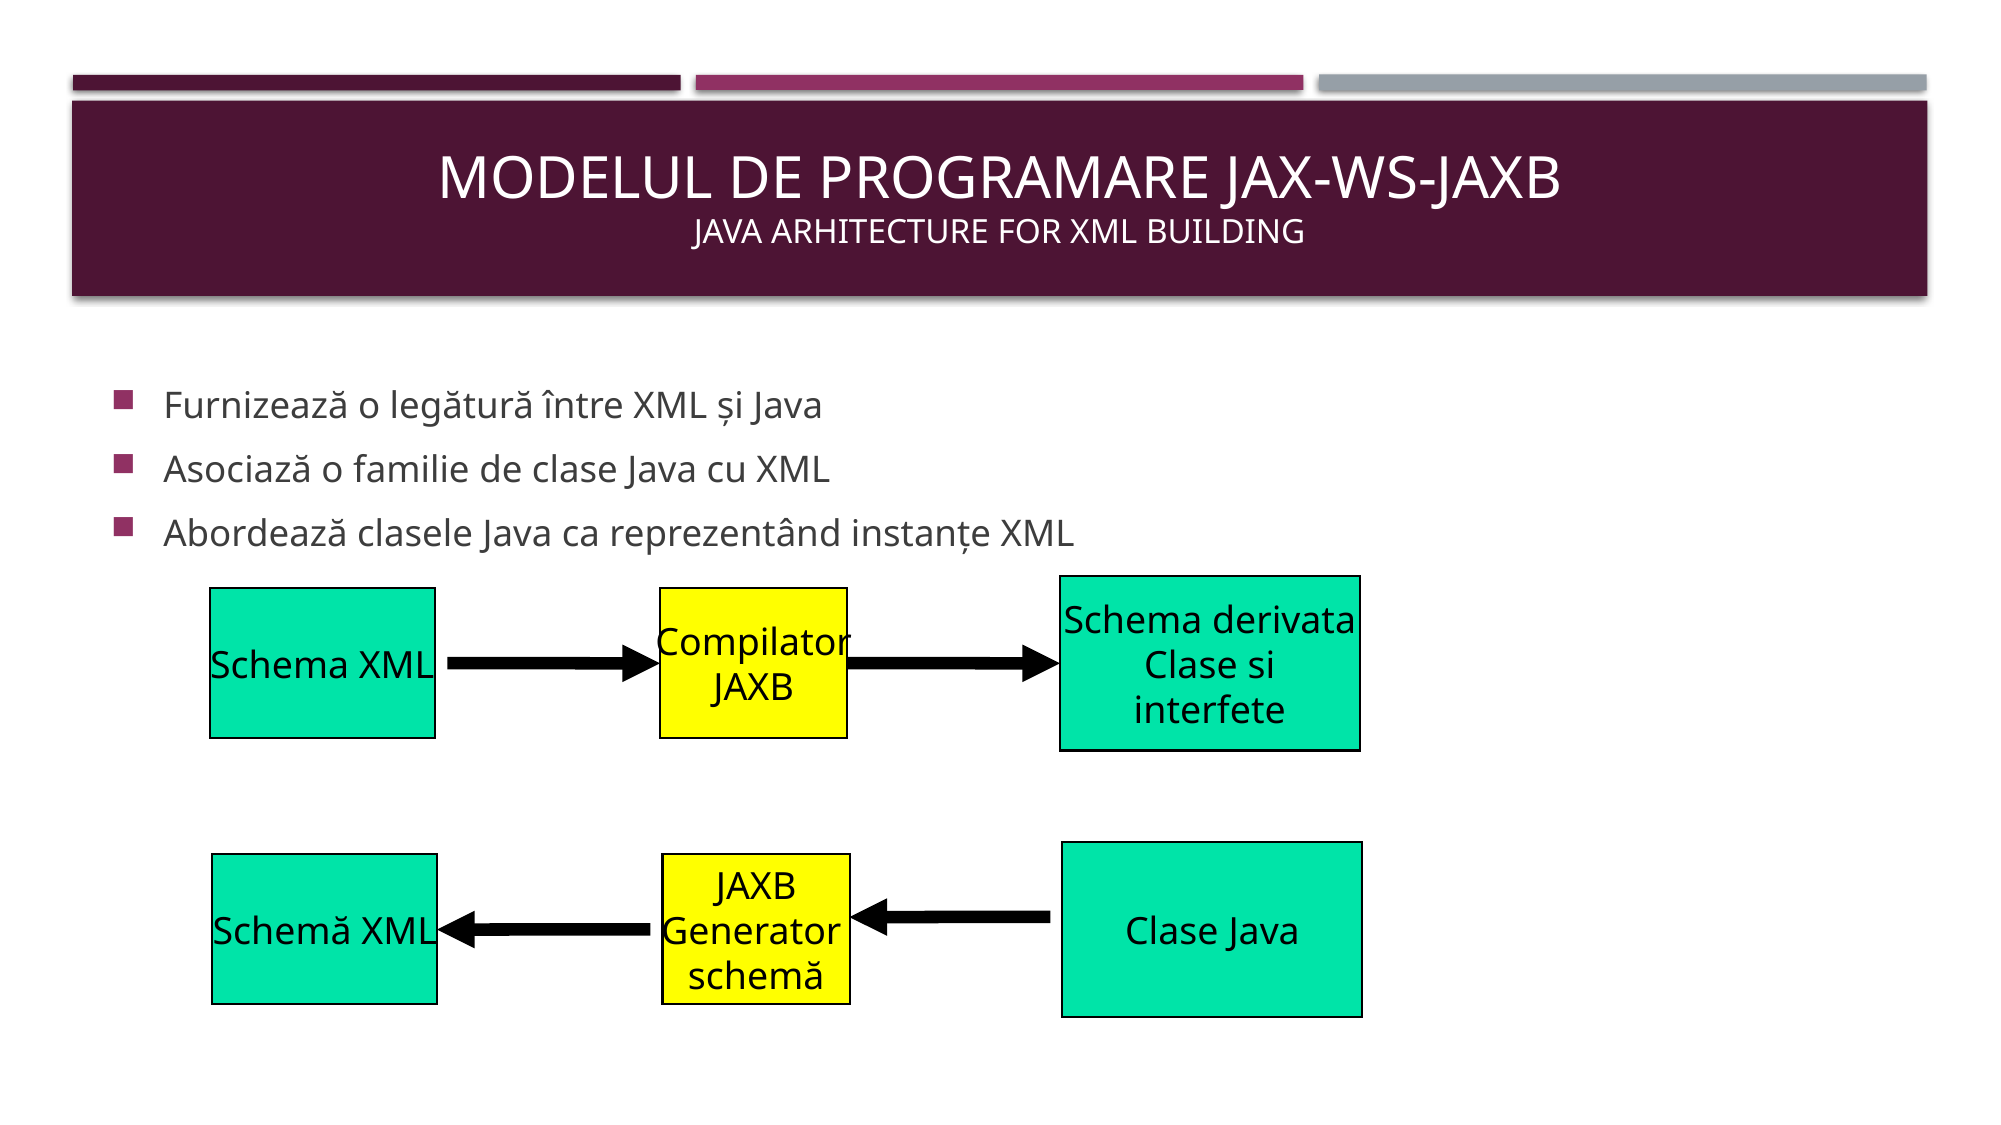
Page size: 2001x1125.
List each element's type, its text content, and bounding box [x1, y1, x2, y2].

title Modelul de programare jax-ws-JAXB java arhitecture for xml building [95, 115, 1905, 259]
text_box [447, 657, 661, 670]
text_box Schema derivata Clase si interfete [1059, 575, 1360, 751]
text_box Clase Java [1062, 841, 1363, 1017]
text_box Schema XML [209, 588, 435, 739]
text_box Schemă XML [212, 854, 438, 1005]
list Furnizează o legătură între XML și Java Asociază o familie de clase Java cu XML Abordează clasele Java ca reprezentând instanțe XML [95, 374, 1905, 563]
text_box JAXB Generator schemă [662, 854, 850, 1005]
text_box [847, 657, 1060, 670]
text_box Compilator JAXB [660, 588, 848, 739]
text_box [436, 923, 651, 936]
text_box [849, 910, 1051, 924]
text_box [262, 687, 1375, 813]
